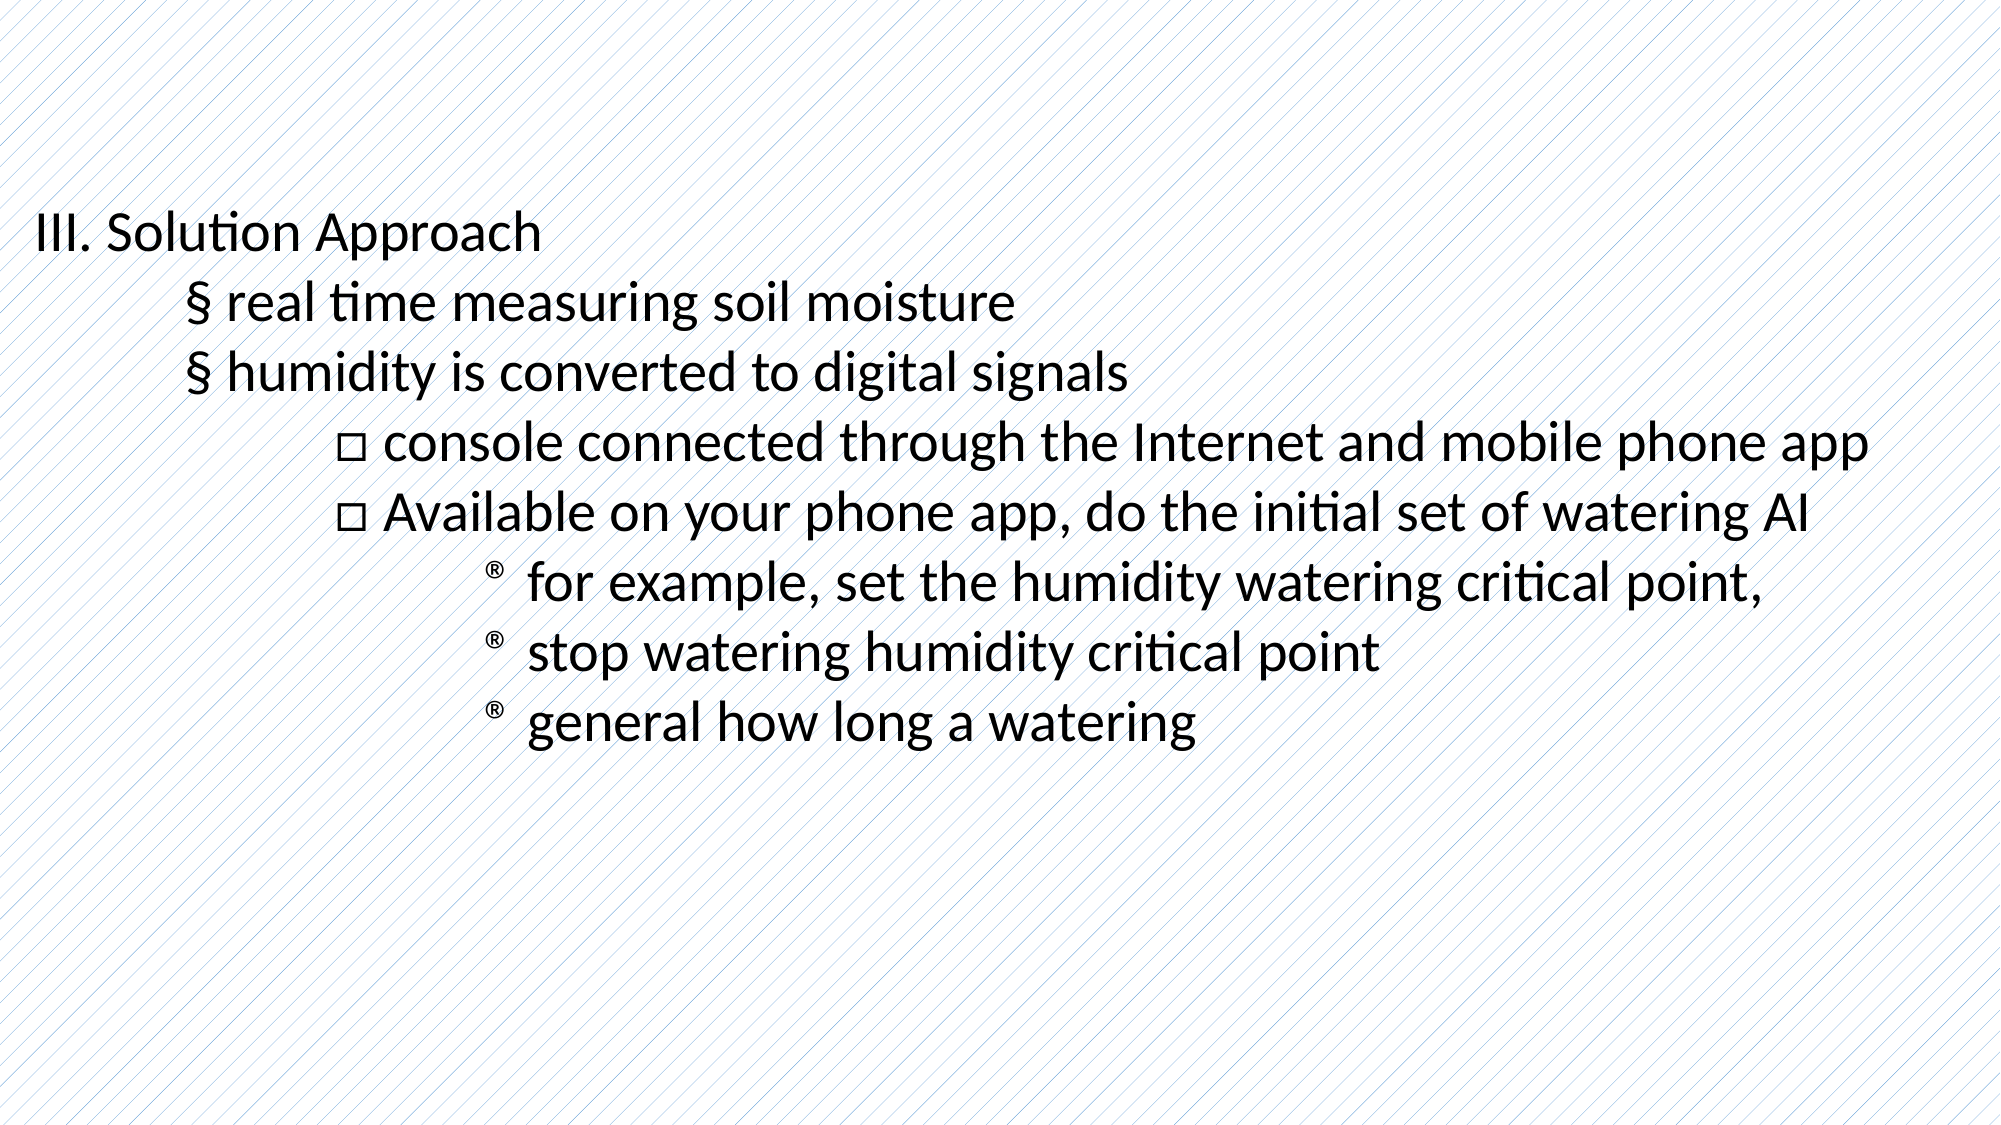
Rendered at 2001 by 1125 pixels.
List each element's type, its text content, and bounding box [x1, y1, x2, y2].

text_box III. Solution Approach § real time measuring soil moisture § humidity is converted to digital signals □ console connected through the Internet and mobile phone app □ Available on your phone app, do the initial set of watering AI ® for example, set the humidity watering critical point, ® stop watering humidity critical point ® general how long a watering [20, 186, 1949, 761]
